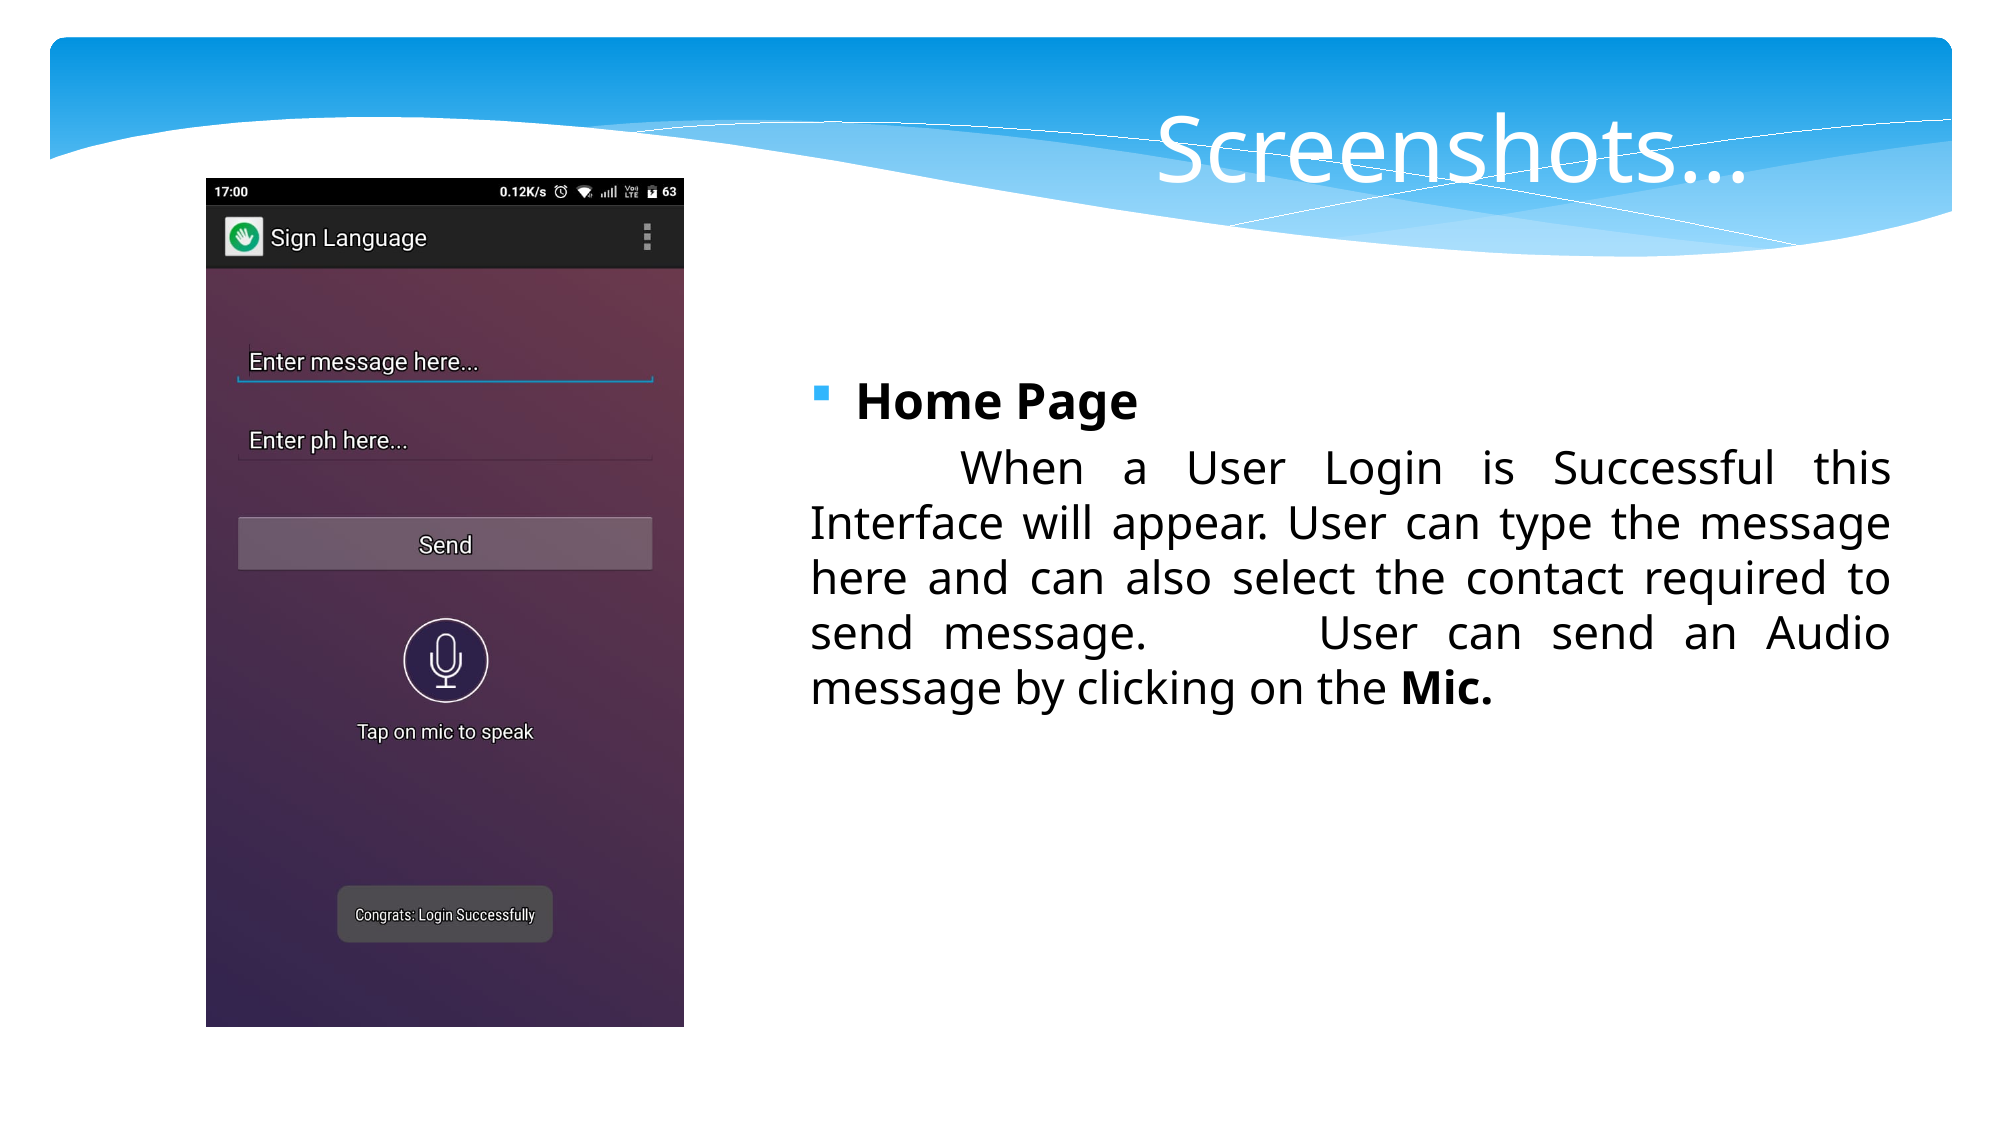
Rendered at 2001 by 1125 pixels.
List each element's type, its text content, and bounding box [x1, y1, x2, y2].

picture [206, 178, 684, 1027]
title Screenshots… [1074, 42, 1833, 249]
list Home Page When a User Login is Successful this Interface will appear. User can type the message here and can also select the contact required to send message. User can send an Audio message by clicking on the Mic. [795, 362, 1908, 1018]
